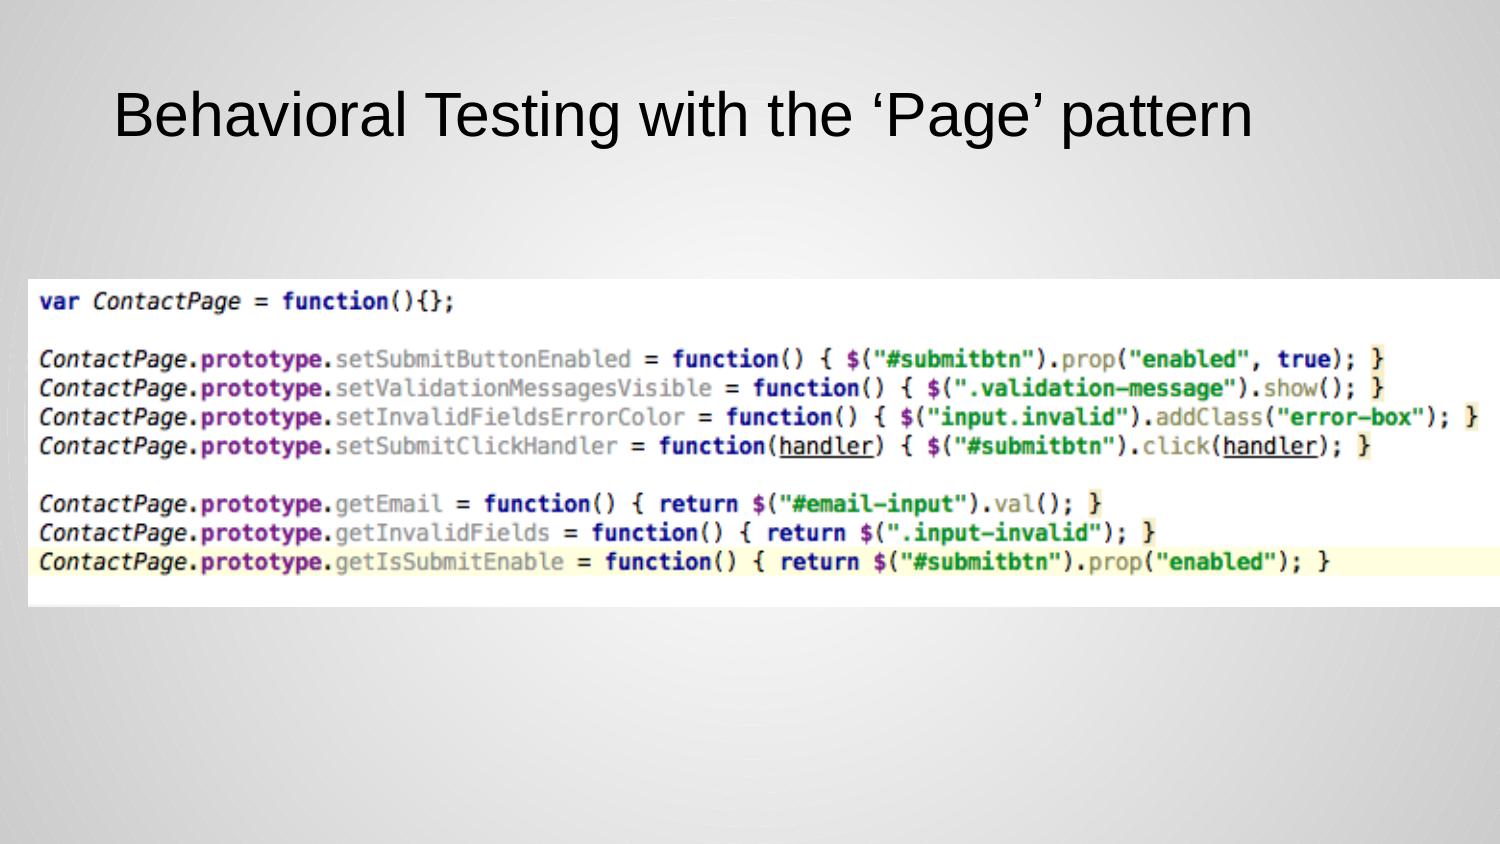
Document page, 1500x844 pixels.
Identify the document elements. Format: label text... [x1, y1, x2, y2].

picture [28, 279, 1500, 607]
text_box [0, 210, 1489, 703]
text_box Behavioral Testing with the ‘Page’ pattern [98, 58, 1303, 134]
